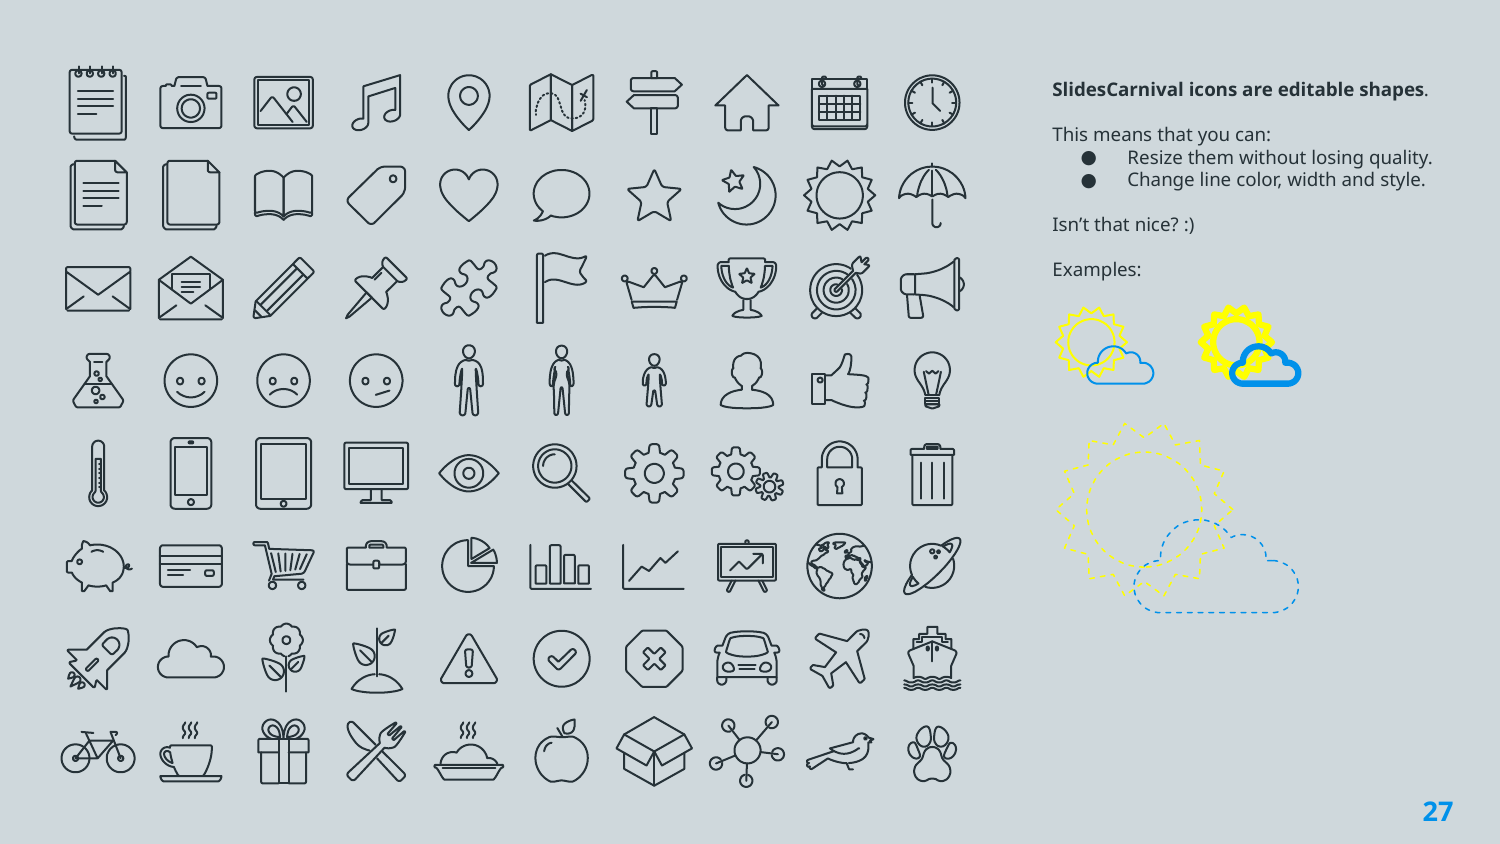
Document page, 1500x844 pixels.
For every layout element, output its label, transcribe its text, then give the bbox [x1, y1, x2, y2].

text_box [811, 353, 869, 408]
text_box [160, 722, 222, 782]
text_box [898, 163, 966, 228]
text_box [714, 631, 780, 685]
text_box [65, 266, 131, 311]
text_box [73, 353, 124, 408]
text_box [616, 716, 693, 786]
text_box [900, 257, 964, 319]
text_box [536, 252, 587, 324]
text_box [61, 731, 135, 773]
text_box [347, 721, 406, 782]
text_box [454, 345, 484, 416]
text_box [811, 76, 868, 130]
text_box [434, 722, 504, 780]
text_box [253, 257, 314, 319]
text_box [254, 170, 313, 221]
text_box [622, 544, 684, 590]
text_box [717, 540, 777, 593]
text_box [806, 733, 874, 770]
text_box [903, 537, 961, 595]
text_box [257, 354, 311, 408]
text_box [717, 258, 777, 318]
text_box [158, 256, 224, 320]
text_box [1055, 307, 1128, 378]
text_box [262, 623, 305, 692]
text_box SlidesCarnival icons are editable shapes. This means that you can: Resize them without losing quality. Change line color, width and style. Isn’t that nice? :) Examples: [1037, 62, 1463, 314]
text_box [532, 444, 590, 502]
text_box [159, 544, 223, 588]
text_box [441, 537, 498, 593]
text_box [711, 447, 784, 501]
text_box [160, 76, 222, 129]
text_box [903, 626, 961, 691]
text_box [69, 66, 127, 140]
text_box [810, 629, 869, 688]
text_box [621, 267, 687, 309]
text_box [349, 354, 403, 408]
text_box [904, 75, 960, 131]
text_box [910, 443, 955, 506]
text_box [438, 454, 499, 492]
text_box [351, 628, 403, 694]
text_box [803, 160, 876, 231]
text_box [709, 715, 785, 788]
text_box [345, 257, 407, 319]
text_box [1200, 307, 1273, 378]
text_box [807, 533, 873, 599]
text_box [164, 354, 218, 408]
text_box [258, 719, 309, 784]
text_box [908, 726, 957, 782]
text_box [254, 76, 314, 129]
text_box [70, 160, 127, 230]
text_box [530, 544, 592, 590]
slide_number ‹#› [1378, 779, 1469, 844]
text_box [253, 541, 314, 590]
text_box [1055, 423, 1234, 597]
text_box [346, 540, 407, 590]
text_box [66, 540, 133, 592]
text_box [549, 345, 574, 416]
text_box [642, 353, 666, 407]
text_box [535, 719, 589, 782]
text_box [162, 160, 220, 230]
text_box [88, 440, 108, 507]
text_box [914, 352, 951, 409]
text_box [529, 74, 594, 132]
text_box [344, 442, 409, 504]
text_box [67, 627, 129, 690]
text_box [717, 166, 776, 225]
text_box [809, 256, 870, 319]
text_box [626, 70, 683, 135]
